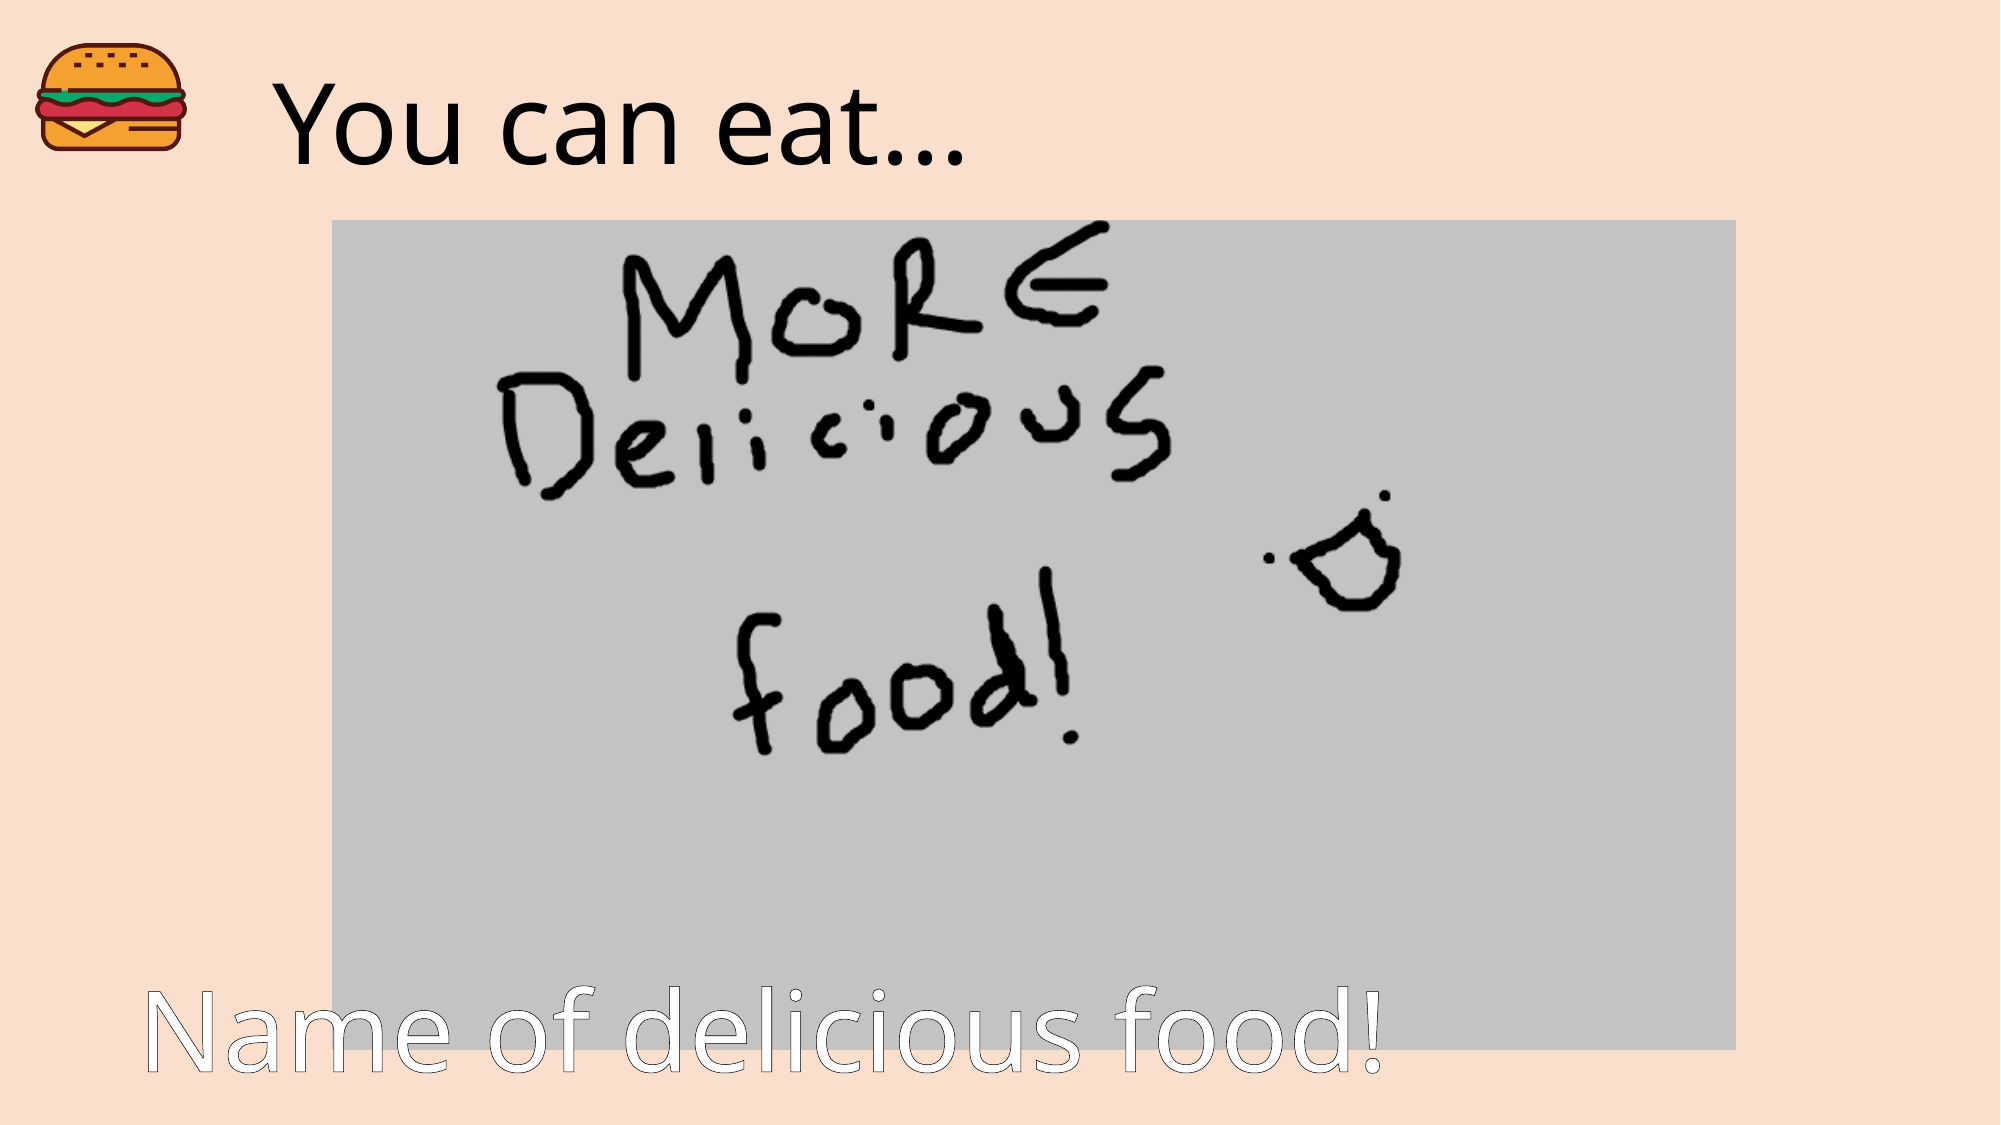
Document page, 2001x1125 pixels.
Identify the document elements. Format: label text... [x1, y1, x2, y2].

picture [332, 220, 1736, 1050]
picture [35, 21, 187, 174]
text_box Name of delicious food! [122, 951, 1404, 1102]
text_box You can eat... [257, 45, 987, 196]
